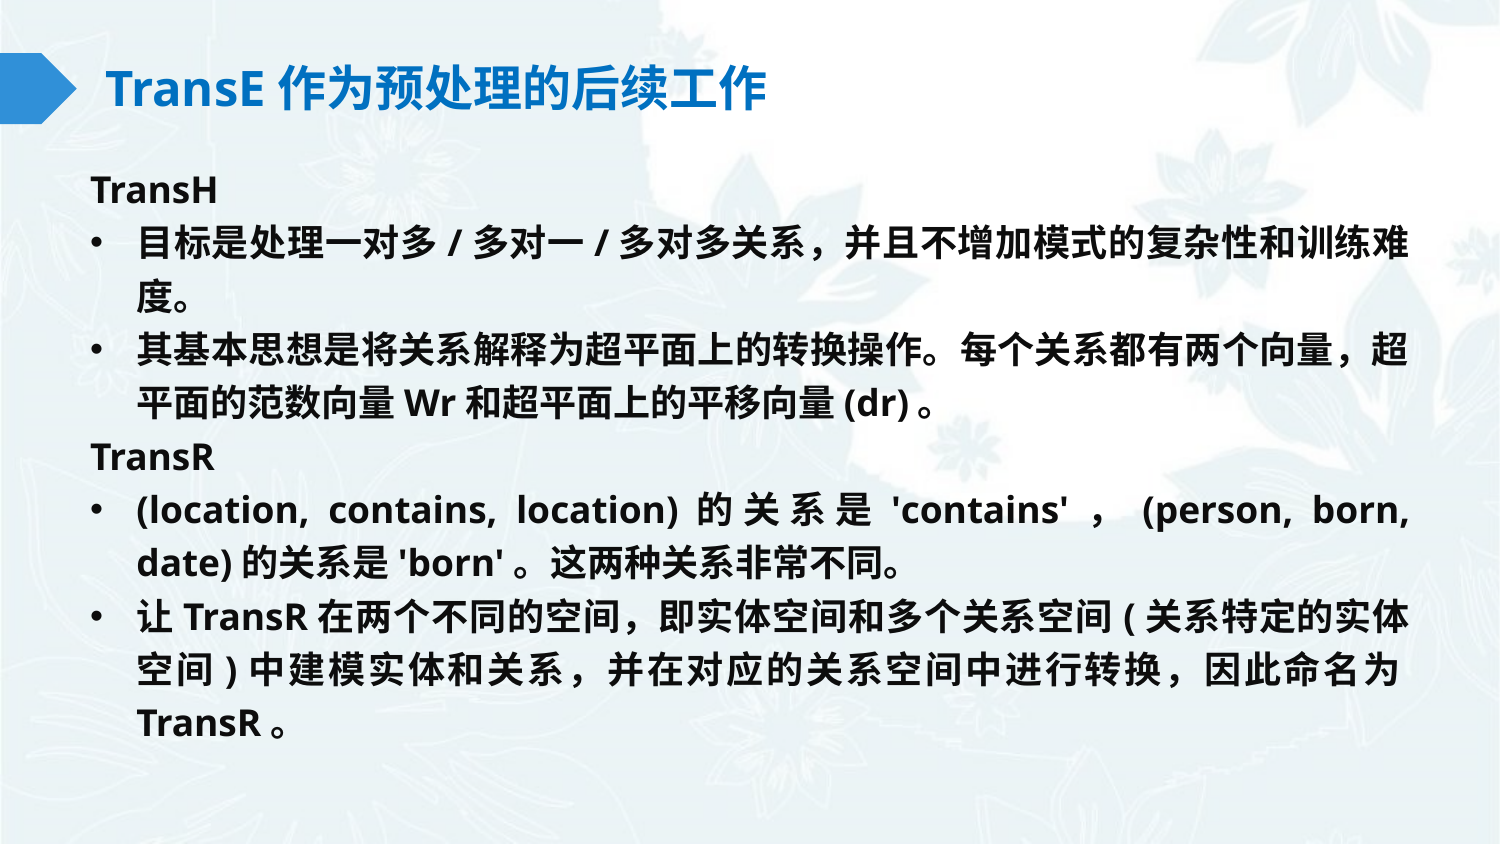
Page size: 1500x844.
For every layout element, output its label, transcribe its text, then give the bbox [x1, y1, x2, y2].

list TransH 目标是处理一对多/多对一/多对多关系，并且不增加模式的复杂性和训练难度。 其基本思想是将关系解释为超平面上的转换操作。每个关系都有两个向量，超平面的范数向量Wr和超平面上的平移向量(dr)。 TransR (location, contains, location)的关系是'contains'，(person, born, date)的关系是'born'。这两种关系非常不同。 让TransR在两个不同的空间，即实体空间和多个关系空间(关系特定的实体空间)中建模实体和关系，并在对应的关系空间中进行转换，因此命名为TransR。 [75, 150, 1425, 754]
title TransE作为预处理的后续工作 [90, 49, 1441, 124]
